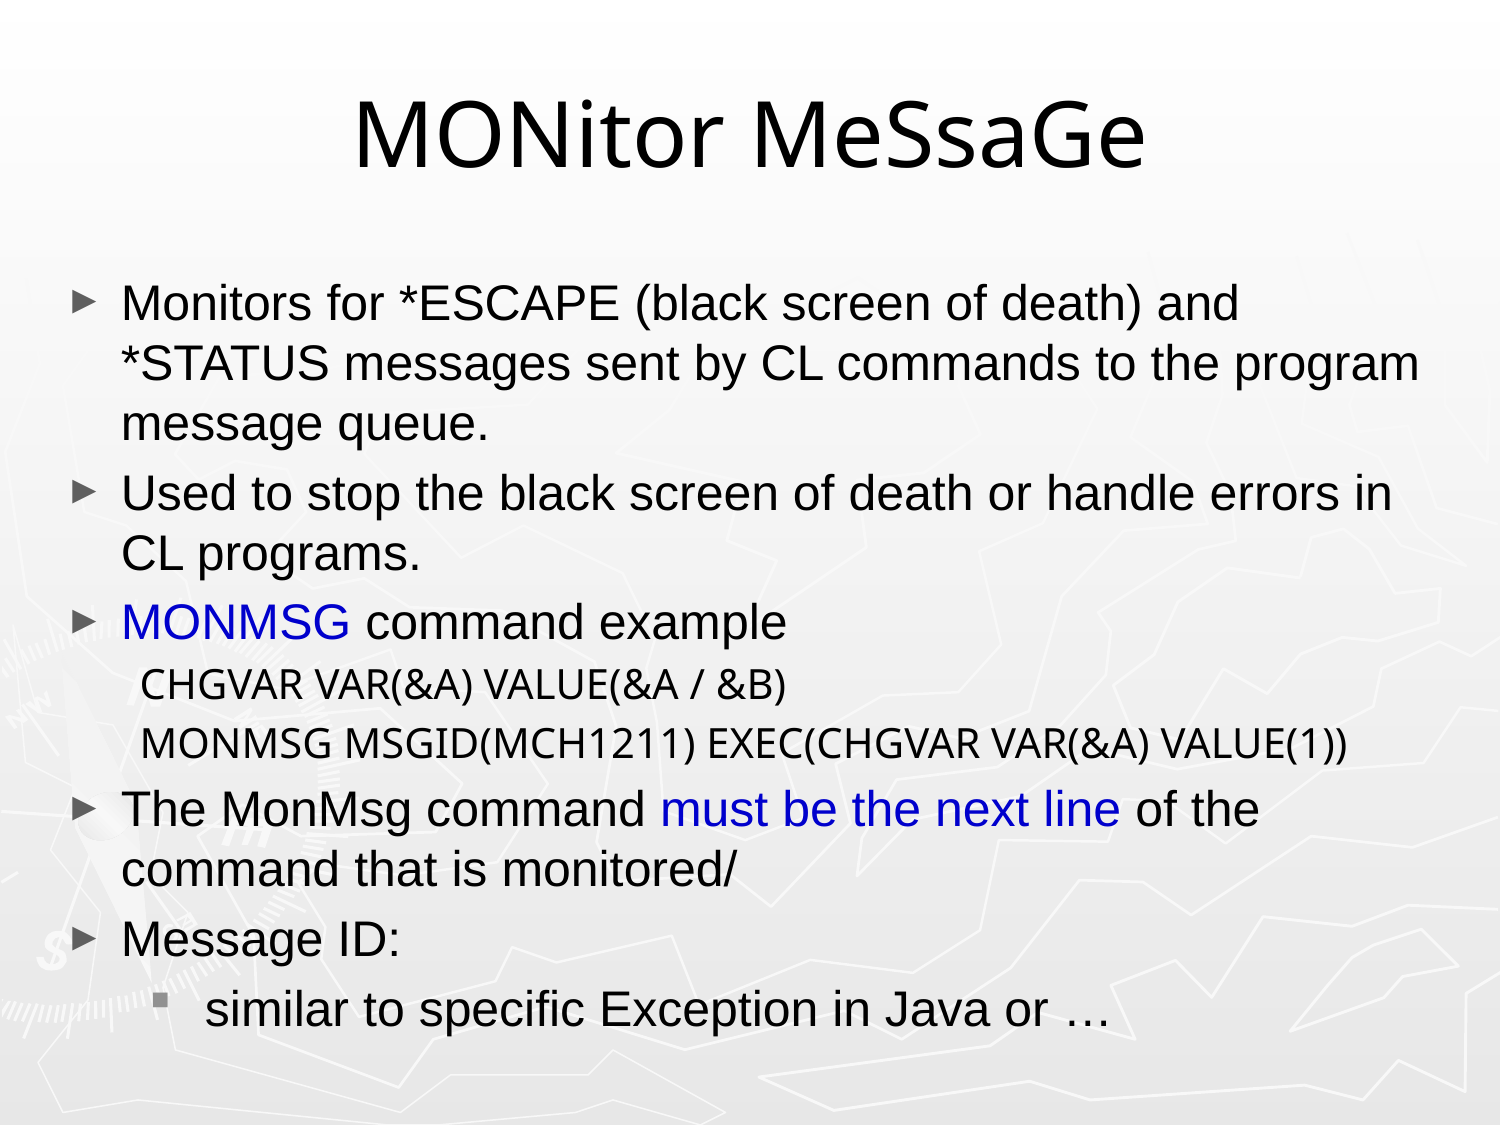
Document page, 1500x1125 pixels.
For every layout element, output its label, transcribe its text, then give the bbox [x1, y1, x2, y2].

list Monitors for *ESCAPE (black screen of death) and *STATUS messages sent by CL commands to the program message queue. Used to stop the black screen of death or handle errors in CL programs. MONMSG command example CHGVAR VAR(&A) VALUE(&A / &B) MONMSG MSGID(MCH1211) EXEC(CHGVAR VAR(&A) VALUE(1)) The MonMsg command must be the next line of the command that is monitored/ Message ID: similar to specific Exception in Java or … [49, 262, 1451, 1001]
title MONitor MeSsaGe [49, 37, 1451, 225]
